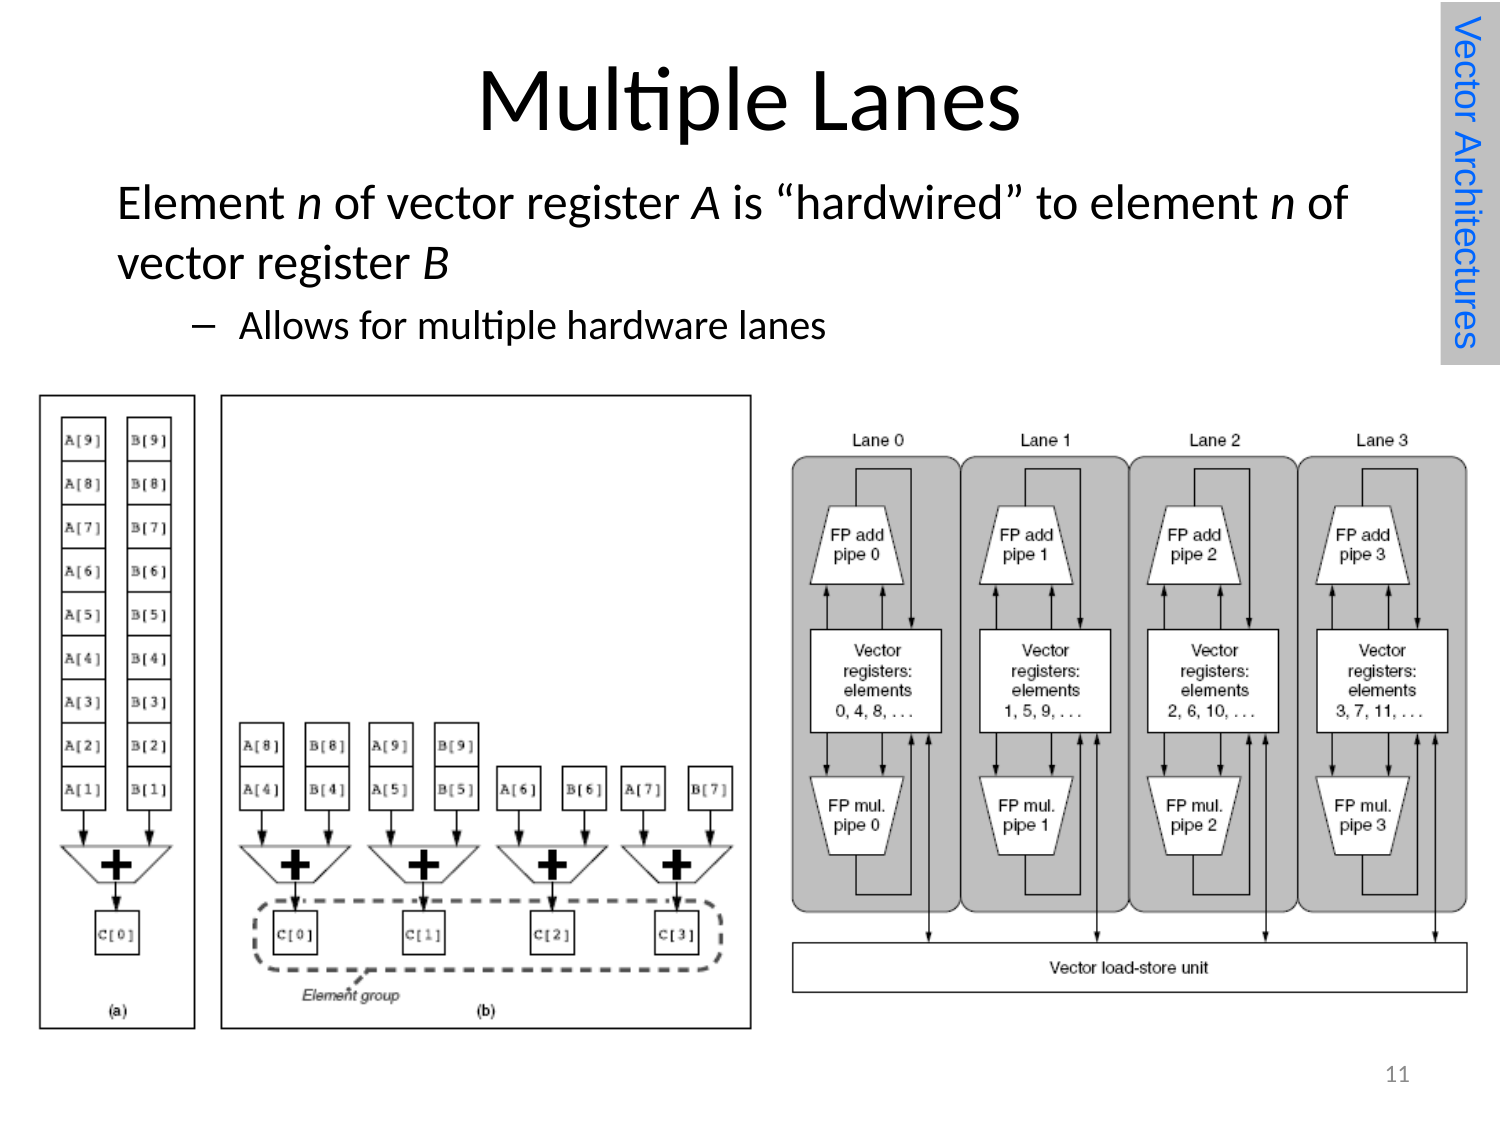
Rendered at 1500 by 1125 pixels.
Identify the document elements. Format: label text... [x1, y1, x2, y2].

list Element n of vector register A is “hardwired” to element n of vector register B Allows for multiple hardware lanes [102, 162, 1425, 364]
text_box Vector Architectures [1440, 2, 1500, 365]
title Multiple Lanes [75, 24, 1425, 164]
slide_number 11 [1074, 1042, 1425, 1103]
picture [773, 411, 1483, 1001]
picture [26, 385, 762, 1038]
